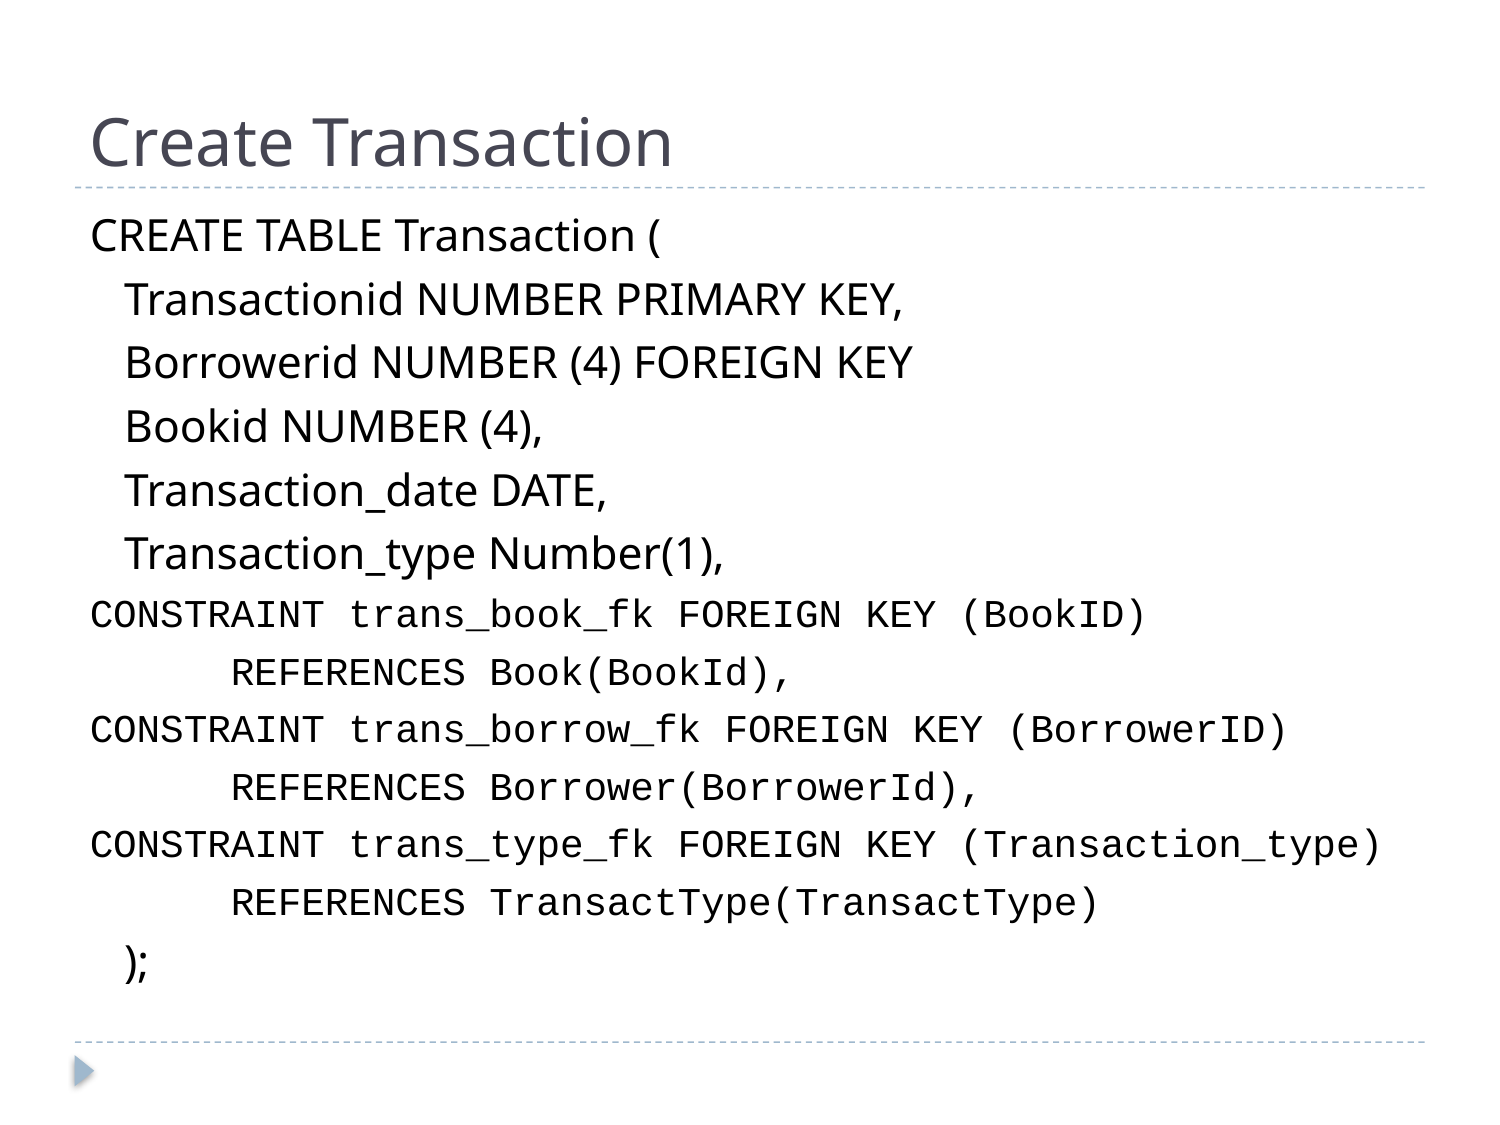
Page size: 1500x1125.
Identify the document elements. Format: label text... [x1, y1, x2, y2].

list CREATE TABLE Transaction ( Transactionid NUMBER PRIMARY KEY, Borrowerid NUMBER (4) FOREIGN KEY Bookid NUMBER (4), Transaction_date DATE, Transaction_type Number(1), CONSTRAINT trans_book_fk FOREIGN KEY (BookID) REFERENCES Book(BookId), CONSTRAINT trans_borrow_fk FOREIGN KEY (BorrowerID) REFERENCES Borrower(BorrowerId), CONSTRAINT trans_type_fk FOREIGN KEY (Transaction_type) REFERENCES TransactType(TransactType) ); [75, 200, 1425, 1010]
title Create Transaction [75, 24, 1425, 188]
